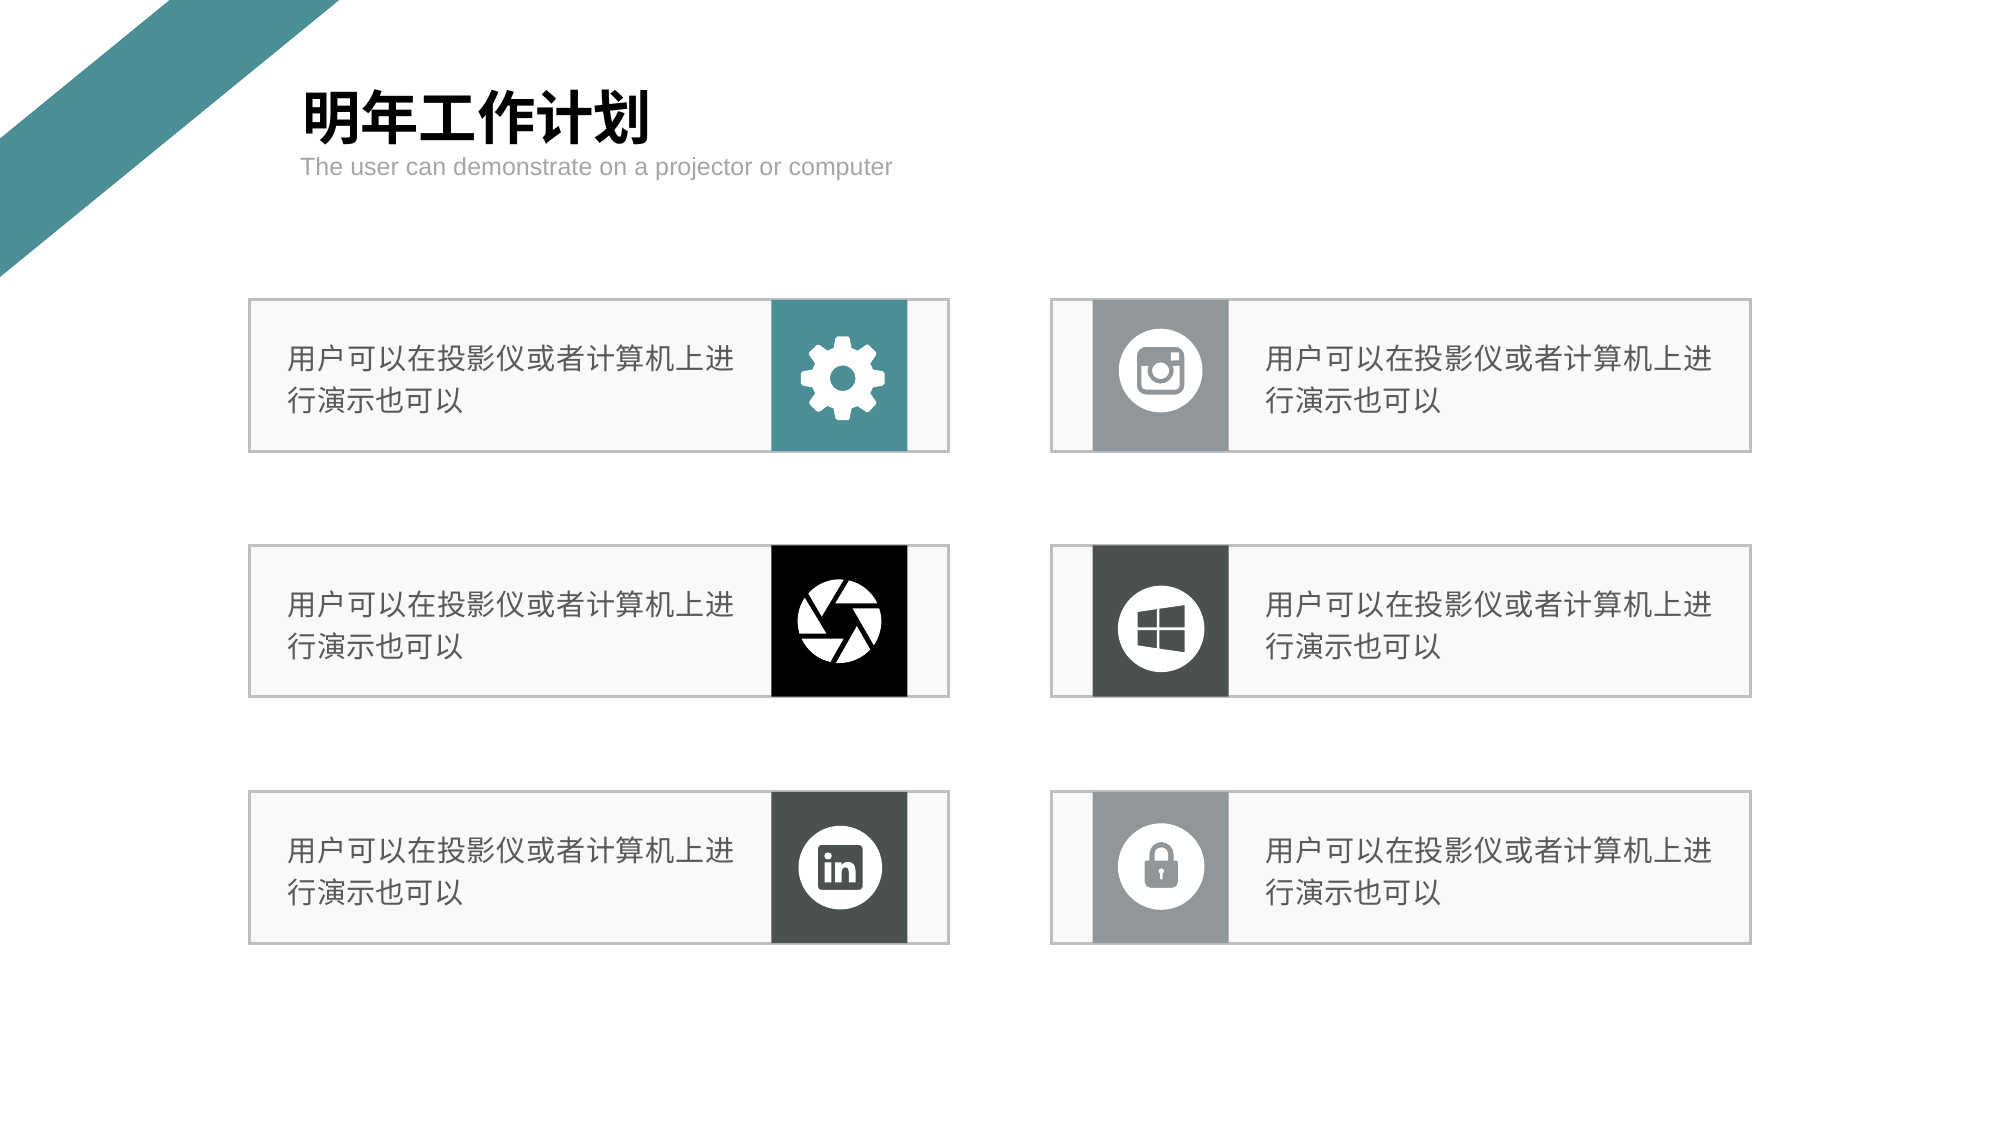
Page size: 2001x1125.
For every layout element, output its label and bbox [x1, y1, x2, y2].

text_box [249, 299, 1751, 944]
text_box [285, 73, 1116, 189]
